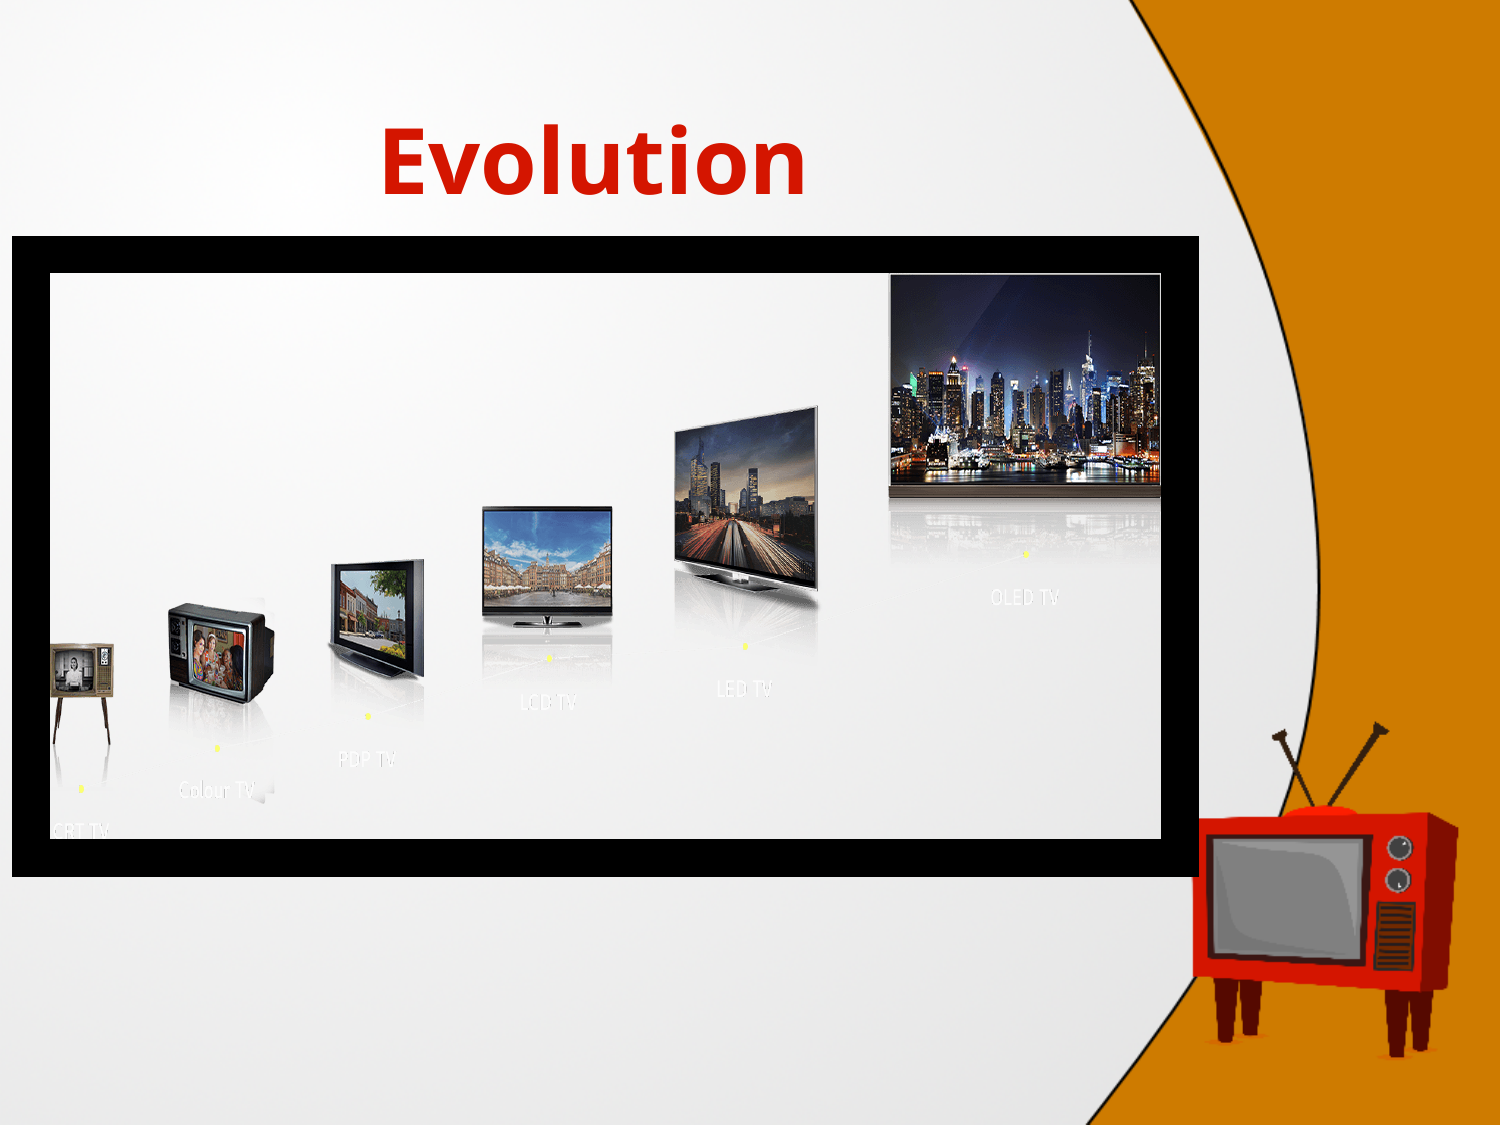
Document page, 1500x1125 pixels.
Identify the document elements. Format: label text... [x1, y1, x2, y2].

picture [0, 0, 1500, 1125]
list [49, 273, 1162, 840]
title Evolution [53, 55, 1159, 236]
